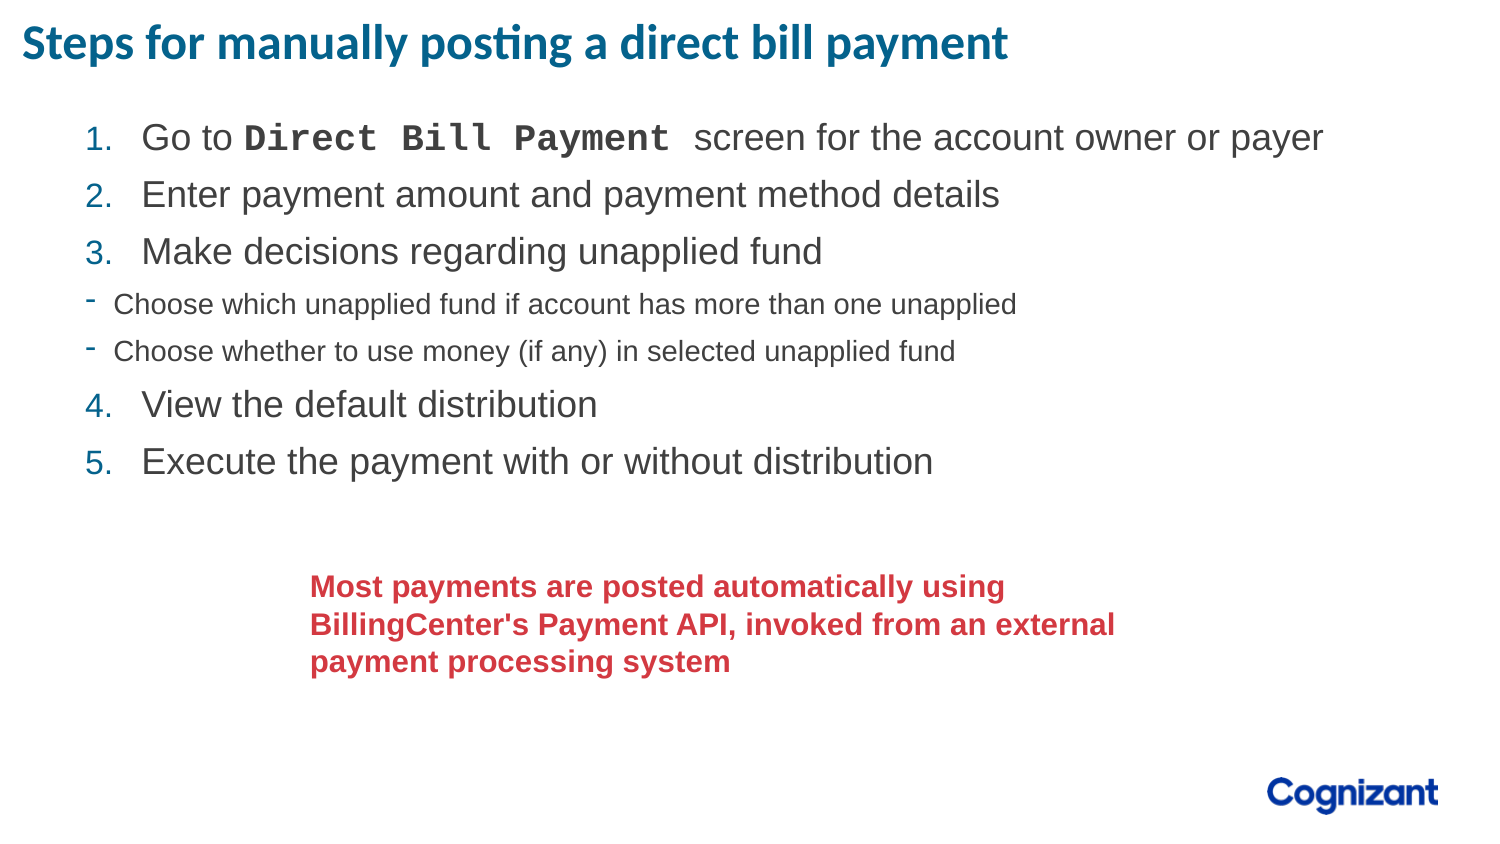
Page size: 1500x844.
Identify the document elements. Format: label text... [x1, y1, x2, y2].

text_box Most payments are posted automatically using BillingCenter's Payment API, invoked from an external payment processing system [239, 559, 1193, 687]
picture [1267, 788, 1438, 815]
list Go to Direct Bill Payment screen for the account owner or payer Enter payment amount and payment method details Make decisions regarding unapplied fund Choose which unapplied fund if account has more than one unapplied Choose whether to use money (if any) in selected unapplied fund View the default distribution Execute the payment with or without distribution [85, 112, 1450, 788]
title Steps for manually posting a direct bill payment [22, 21, 1087, 113]
